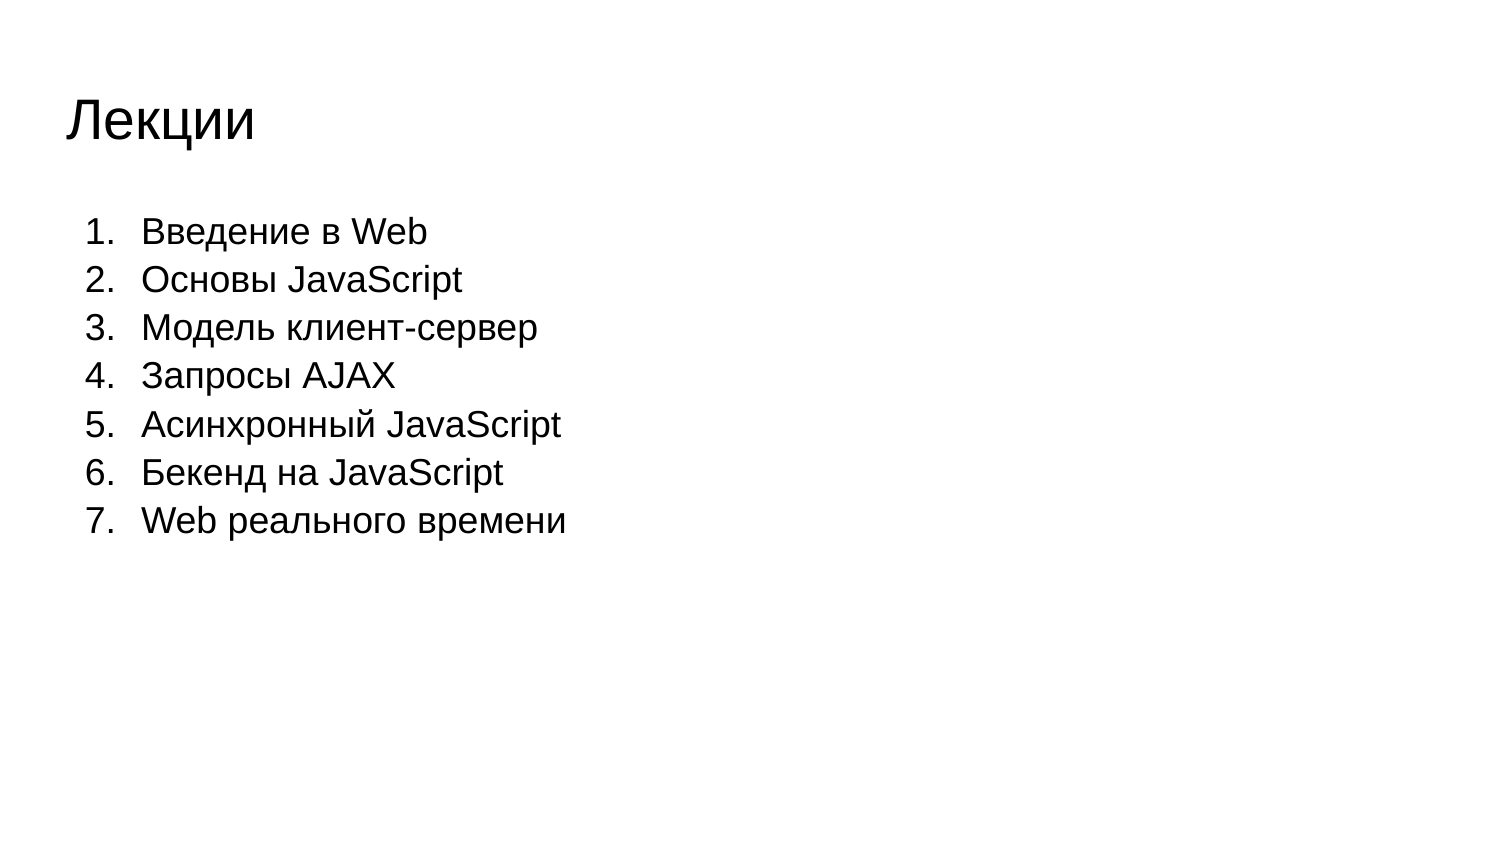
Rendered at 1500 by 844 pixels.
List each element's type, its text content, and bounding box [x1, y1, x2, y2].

list Введение в Web Основы JavaScript Модель клиент-сервер Запросы AJAX Асинхронный JavaScript Бекенд на JavaScript Web реального времени [51, 189, 1449, 750]
title Лекции [51, 72, 1449, 167]
